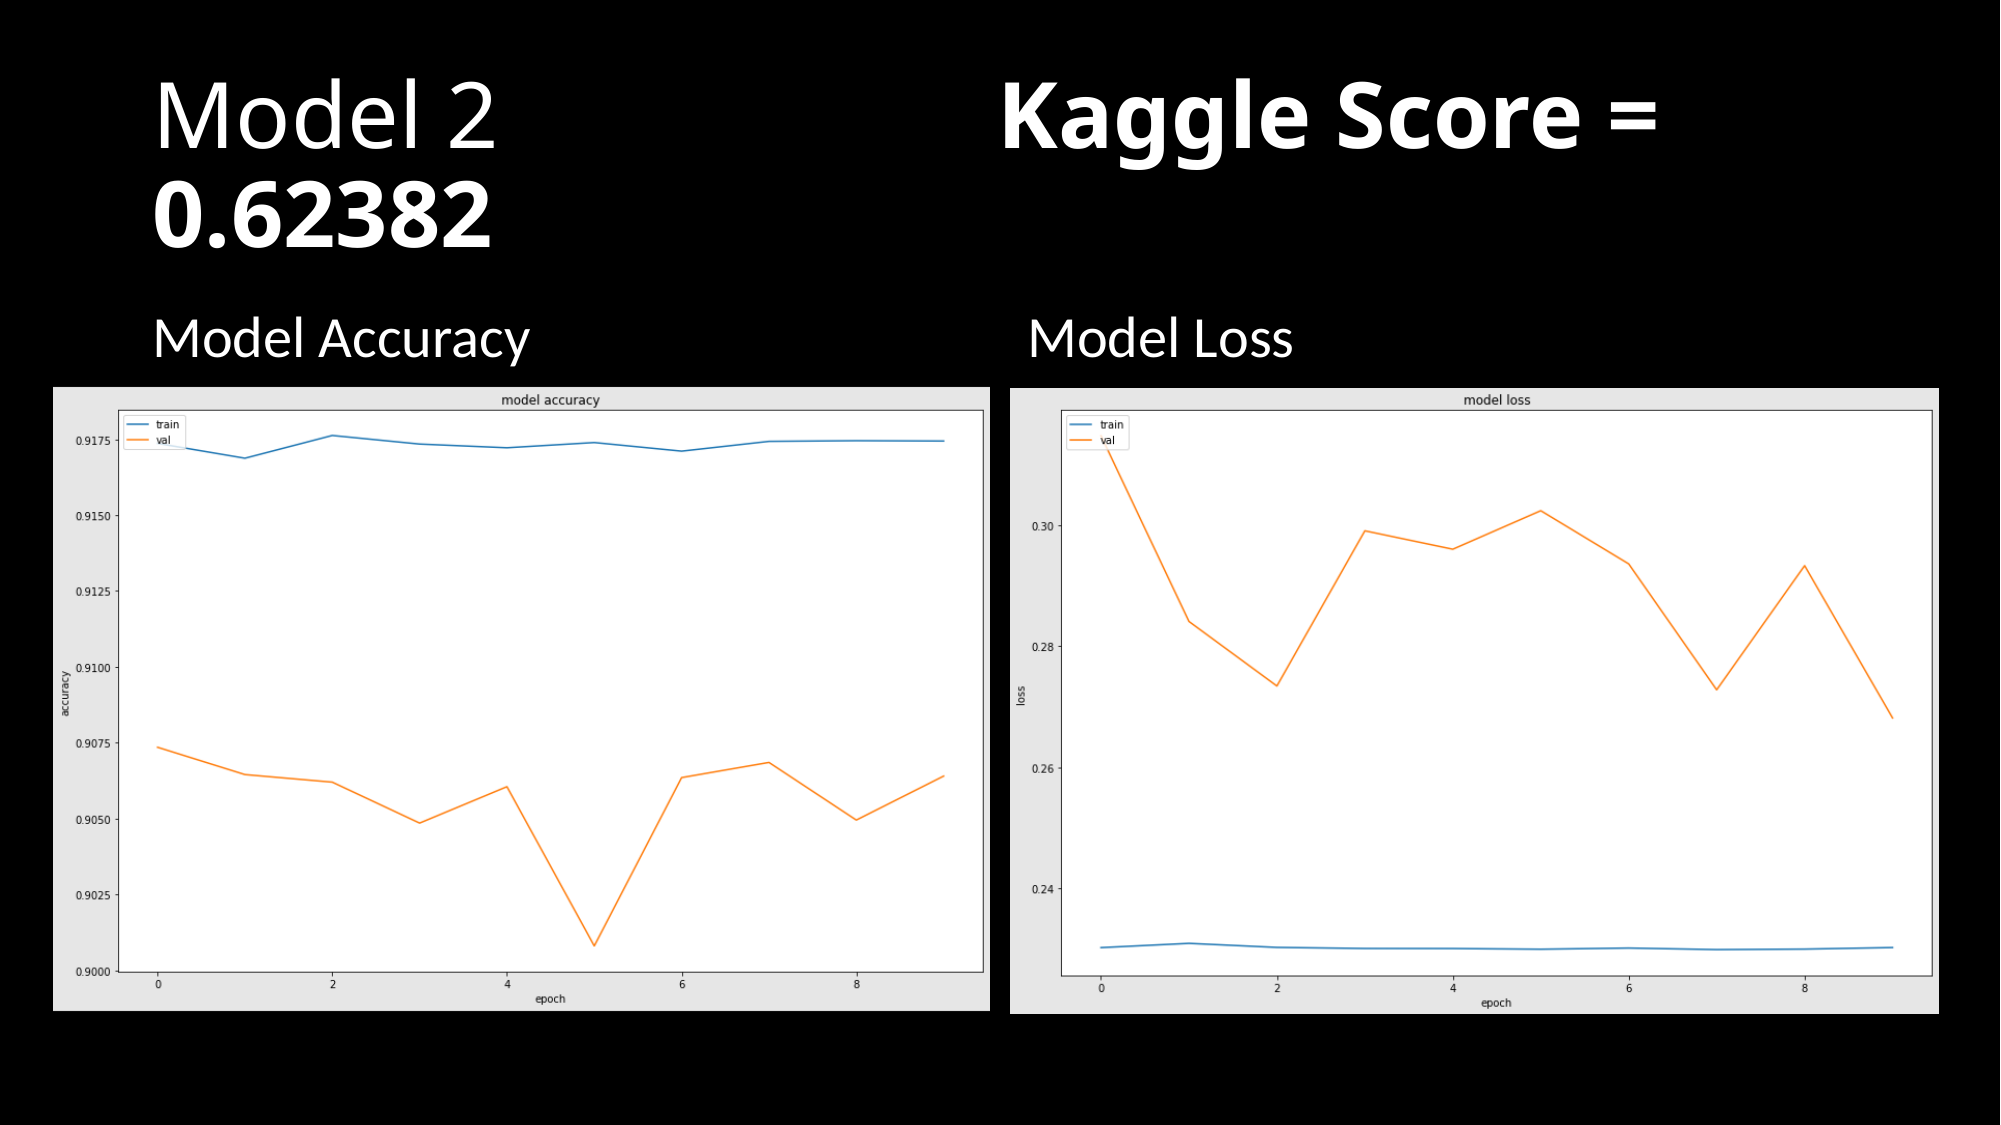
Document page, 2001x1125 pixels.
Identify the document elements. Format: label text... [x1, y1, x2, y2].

list Model Accuracy [137, 299, 988, 386]
list Model Loss [1012, 299, 1863, 388]
title Model 2 Kaggle Score = 0.62382 [137, 59, 1863, 278]
picture [53, 386, 990, 1013]
picture [1010, 388, 1939, 1014]
